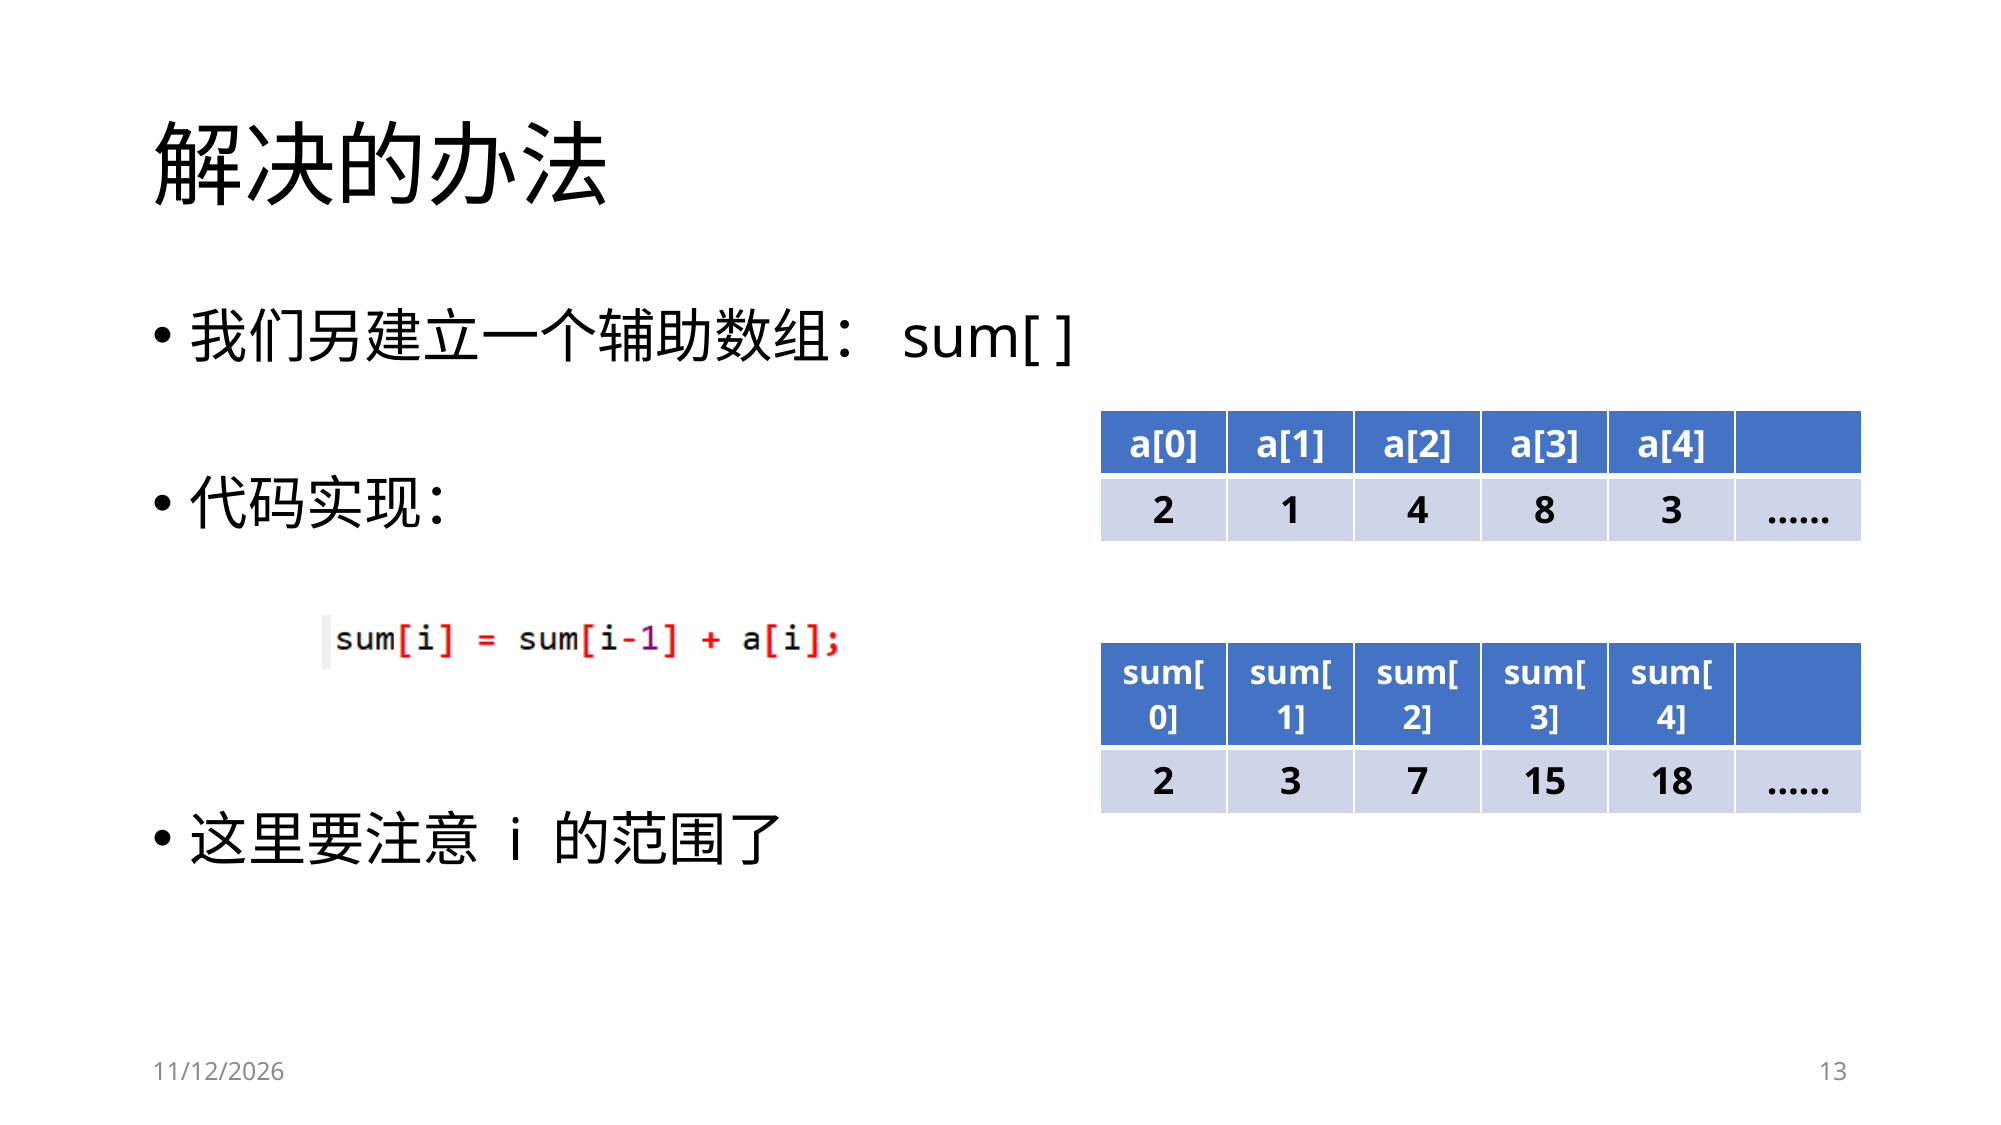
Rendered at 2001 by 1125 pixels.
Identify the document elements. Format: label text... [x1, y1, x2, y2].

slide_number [137, 1042, 588, 1103]
table_header a[3] [1482, 411, 1607, 473]
table_header sum[0] [1101, 643, 1226, 745]
table_header sum[3] [1482, 643, 1607, 745]
table_cell 2 [1101, 750, 1226, 813]
table_header a[0] [1101, 411, 1226, 473]
table_cell 3 [1228, 750, 1353, 813]
table_cell …… [1736, 479, 1861, 541]
table_header sum[4] [1609, 643, 1734, 745]
table_cell 8 [1482, 479, 1607, 541]
list 我们另建立一个辅助数组：sum[ ] 代码实现： 这里要注意 i 的范围了 [137, 299, 1863, 1014]
table_cell 7 [1355, 750, 1480, 813]
table_cell 18 [1609, 750, 1734, 813]
table_cell 3 [1609, 479, 1734, 541]
table_header [1736, 411, 1861, 473]
table_header a[4] [1609, 411, 1734, 473]
title 解决的办法 [137, 59, 1863, 278]
picture [322, 615, 853, 669]
table_cell …… [1736, 750, 1861, 813]
slide_number 13 [1412, 1042, 1863, 1103]
table_cell 15 [1482, 750, 1607, 813]
table_header a[1] [1228, 411, 1353, 473]
table_cell 4 [1355, 479, 1480, 541]
table_header [1736, 643, 1861, 745]
table_cell 1 [1228, 479, 1353, 541]
table_header sum[1] [1228, 643, 1353, 745]
table_header a[2] [1355, 411, 1480, 473]
table_cell 2 [1101, 479, 1226, 541]
table_header sum[2] [1355, 643, 1480, 745]
